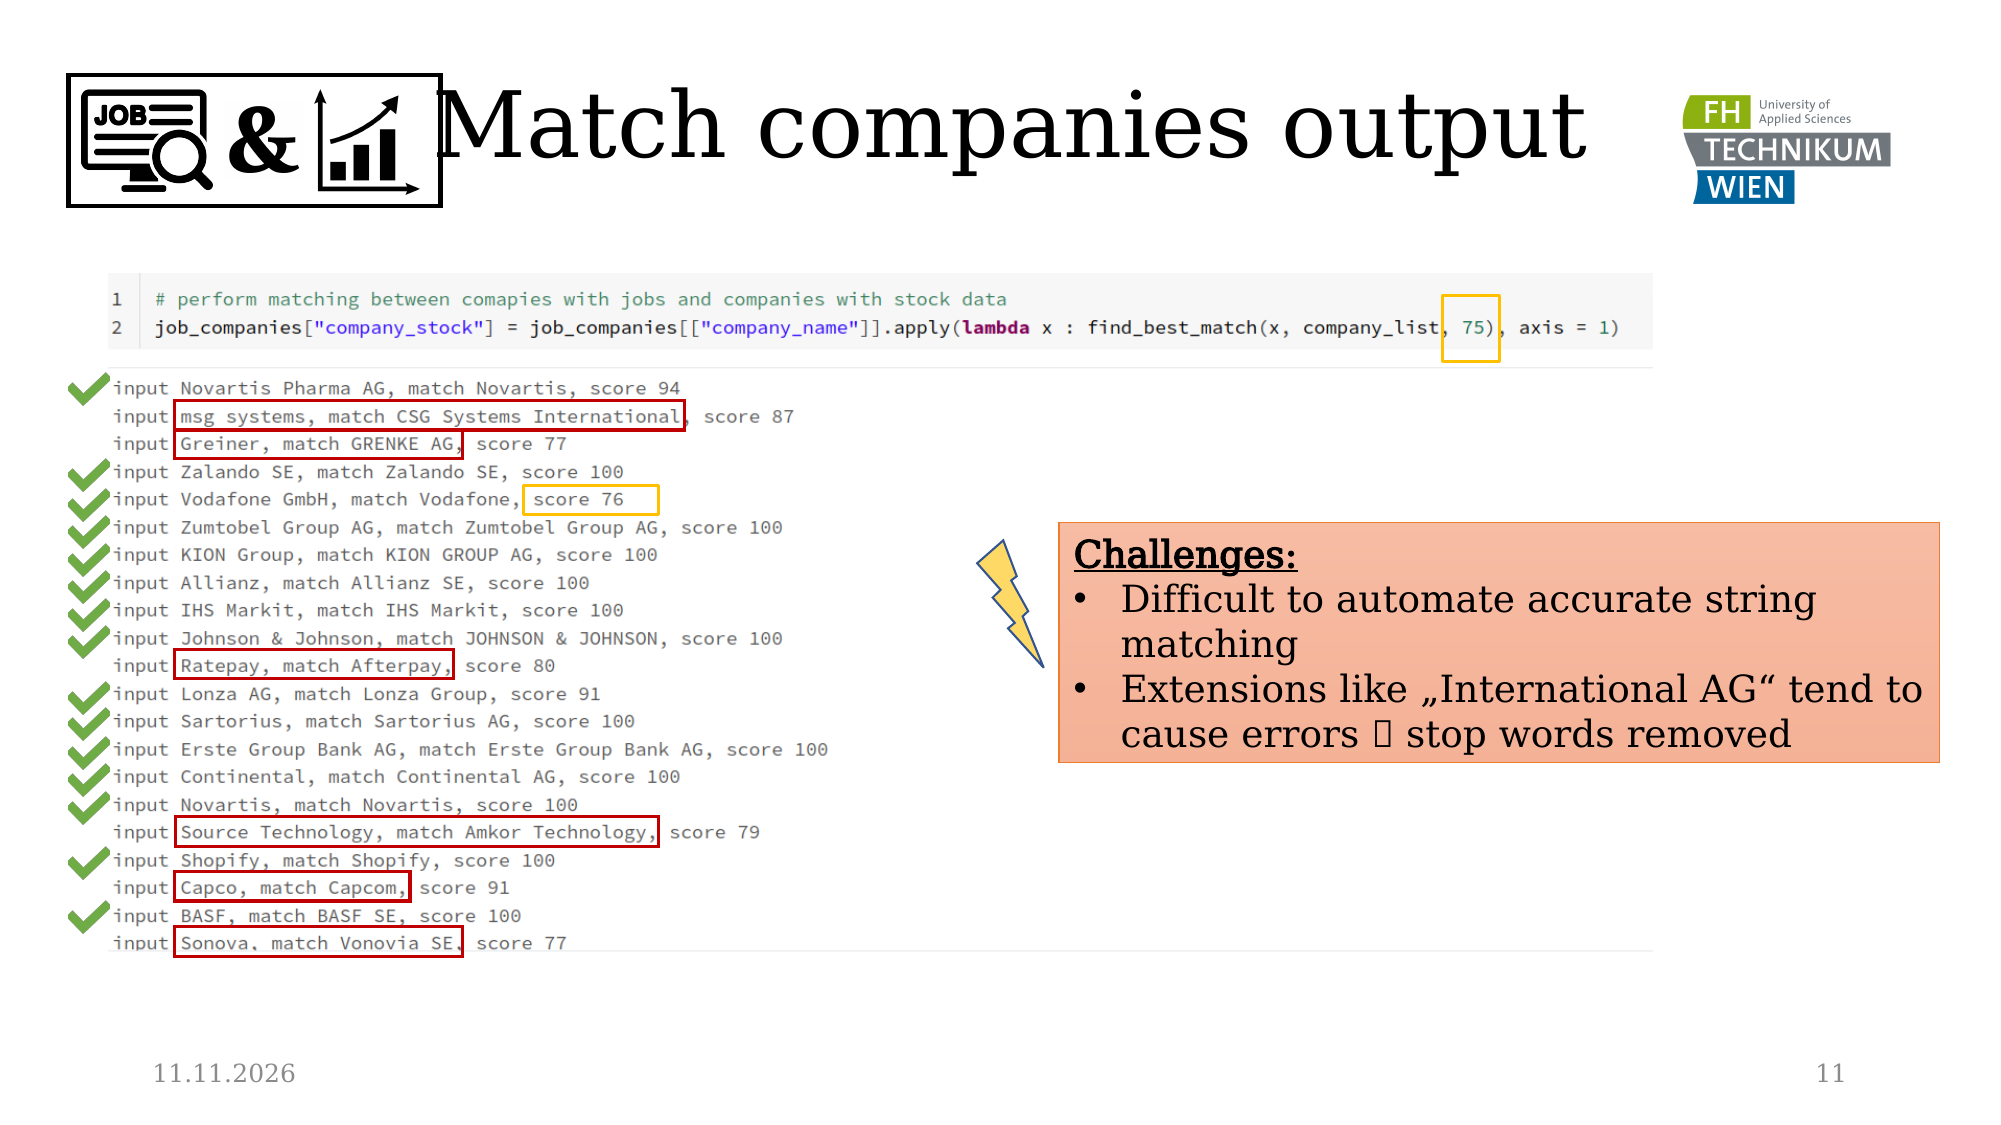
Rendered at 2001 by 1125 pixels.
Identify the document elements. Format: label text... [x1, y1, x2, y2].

picture [314, 89, 396, 195]
picture [81, 77, 213, 204]
picture [68, 0, 2000, 963]
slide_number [137, 1042, 588, 1103]
title Match companies output [396, 19, 1625, 237]
picture [224, 100, 304, 179]
text_box Challenges: Difficult to automate accurate string matching Extensions like „International AG“ tend to cause errors  stop words removed [1653, 522, 1940, 763]
slide_number 11 [1412, 1042, 1863, 1103]
